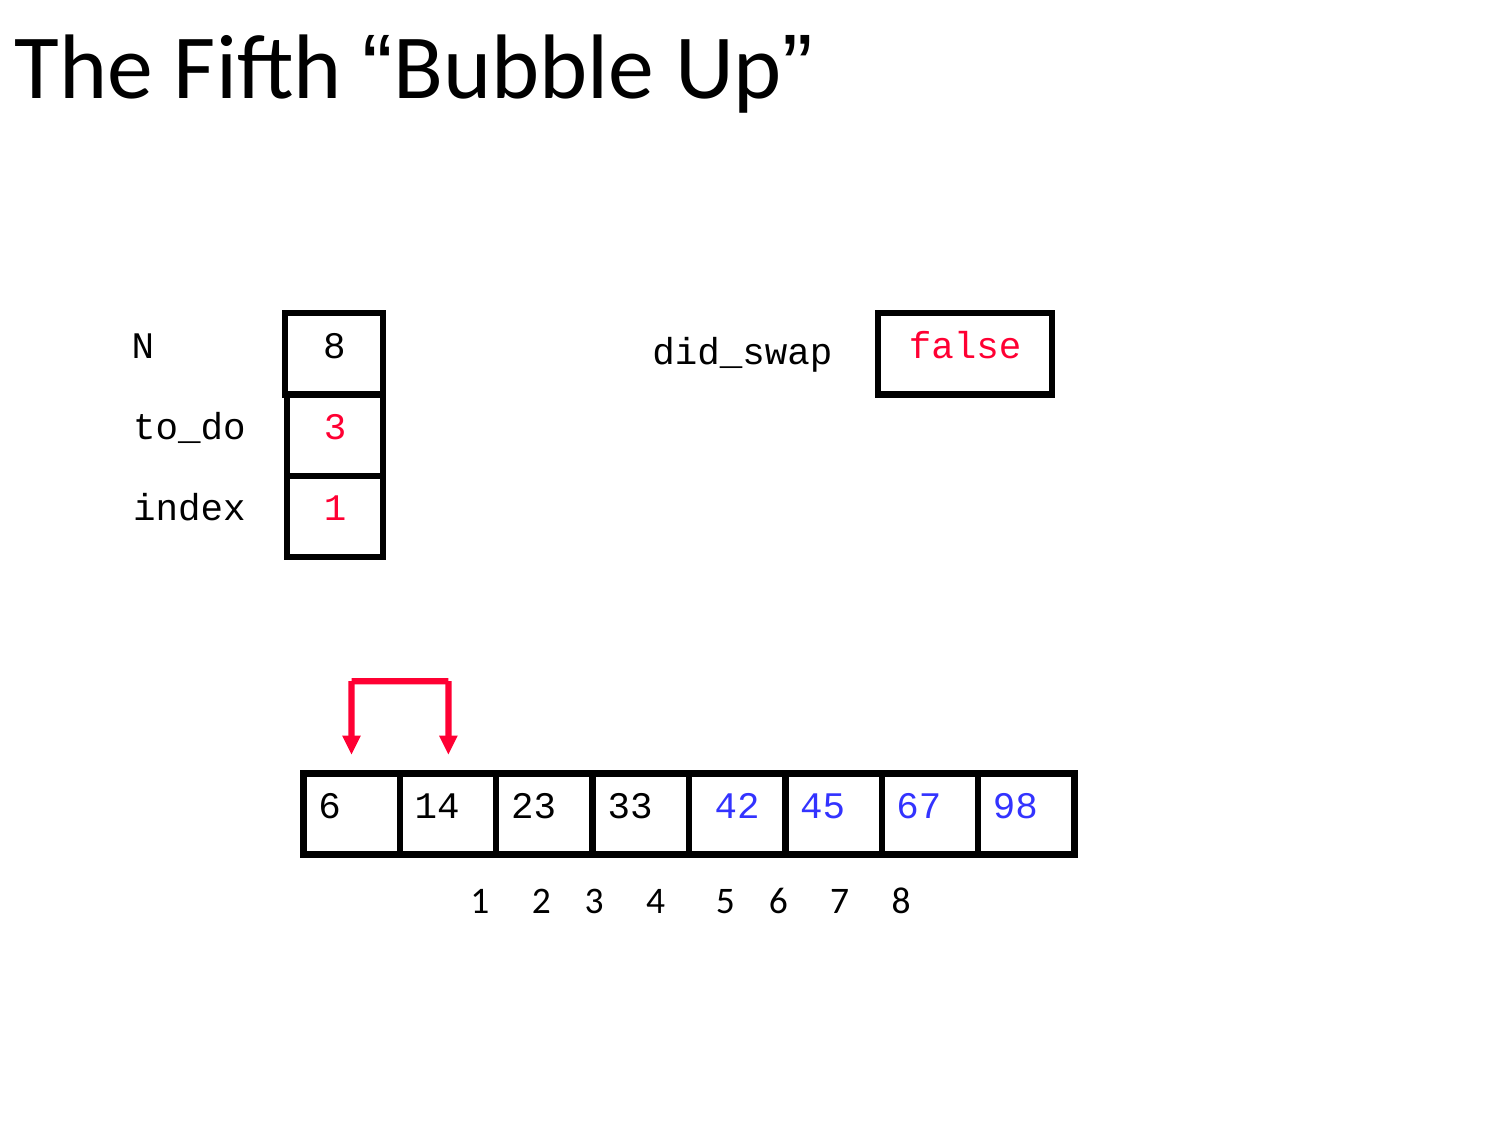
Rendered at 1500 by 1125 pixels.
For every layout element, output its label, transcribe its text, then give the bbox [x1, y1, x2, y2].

text_box 8 [285, 313, 384, 395]
text_box index [118, 475, 261, 536]
text_box 1 2 3 4 5 6 7 8 [455, 868, 927, 928]
text_box 98 [978, 773, 1075, 855]
text_box N [116, 313, 260, 373]
text_box did_swap [637, 319, 877, 380]
text_box 6 [303, 773, 400, 855]
text_box false [877, 313, 1053, 395]
text_box 14 [400, 773, 497, 855]
text_box 42 [688, 773, 786, 855]
text_box 23 [497, 773, 592, 855]
text_box 67 [881, 773, 978, 855]
text_box 45 [786, 773, 881, 855]
text_box 33 [592, 773, 688, 855]
text_box 1 [286, 475, 384, 557]
text_box 3 [286, 395, 384, 475]
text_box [351, 680, 449, 755]
title The Fifth “Bubble Up” [0, 0, 1500, 138]
text_box to_do [118, 394, 261, 455]
